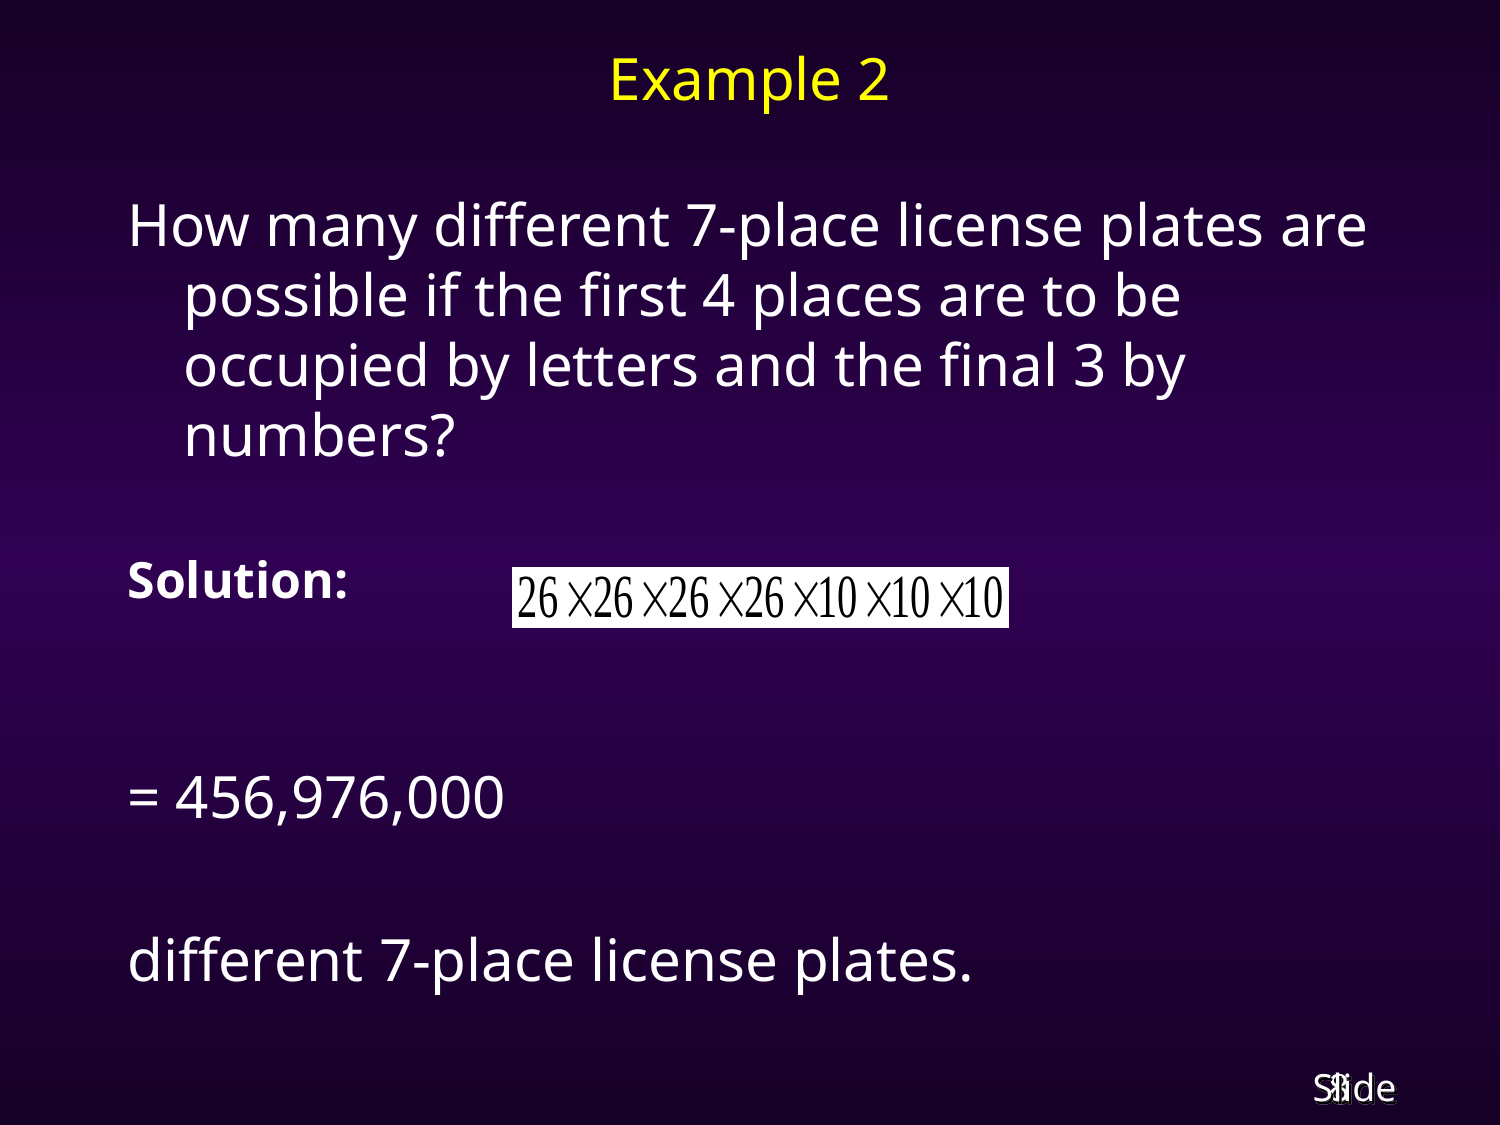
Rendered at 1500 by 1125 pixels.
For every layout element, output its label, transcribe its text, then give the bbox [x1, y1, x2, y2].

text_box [512, 566, 1010, 629]
list How many different 7-place license plates are possible if the first 4 places are to be occupied by letters and the final 3 by numbers? Solution: = 456,976,000 different 7-place license plates. [112, 180, 1389, 1066]
title Example 2 [111, 10, 1388, 145]
